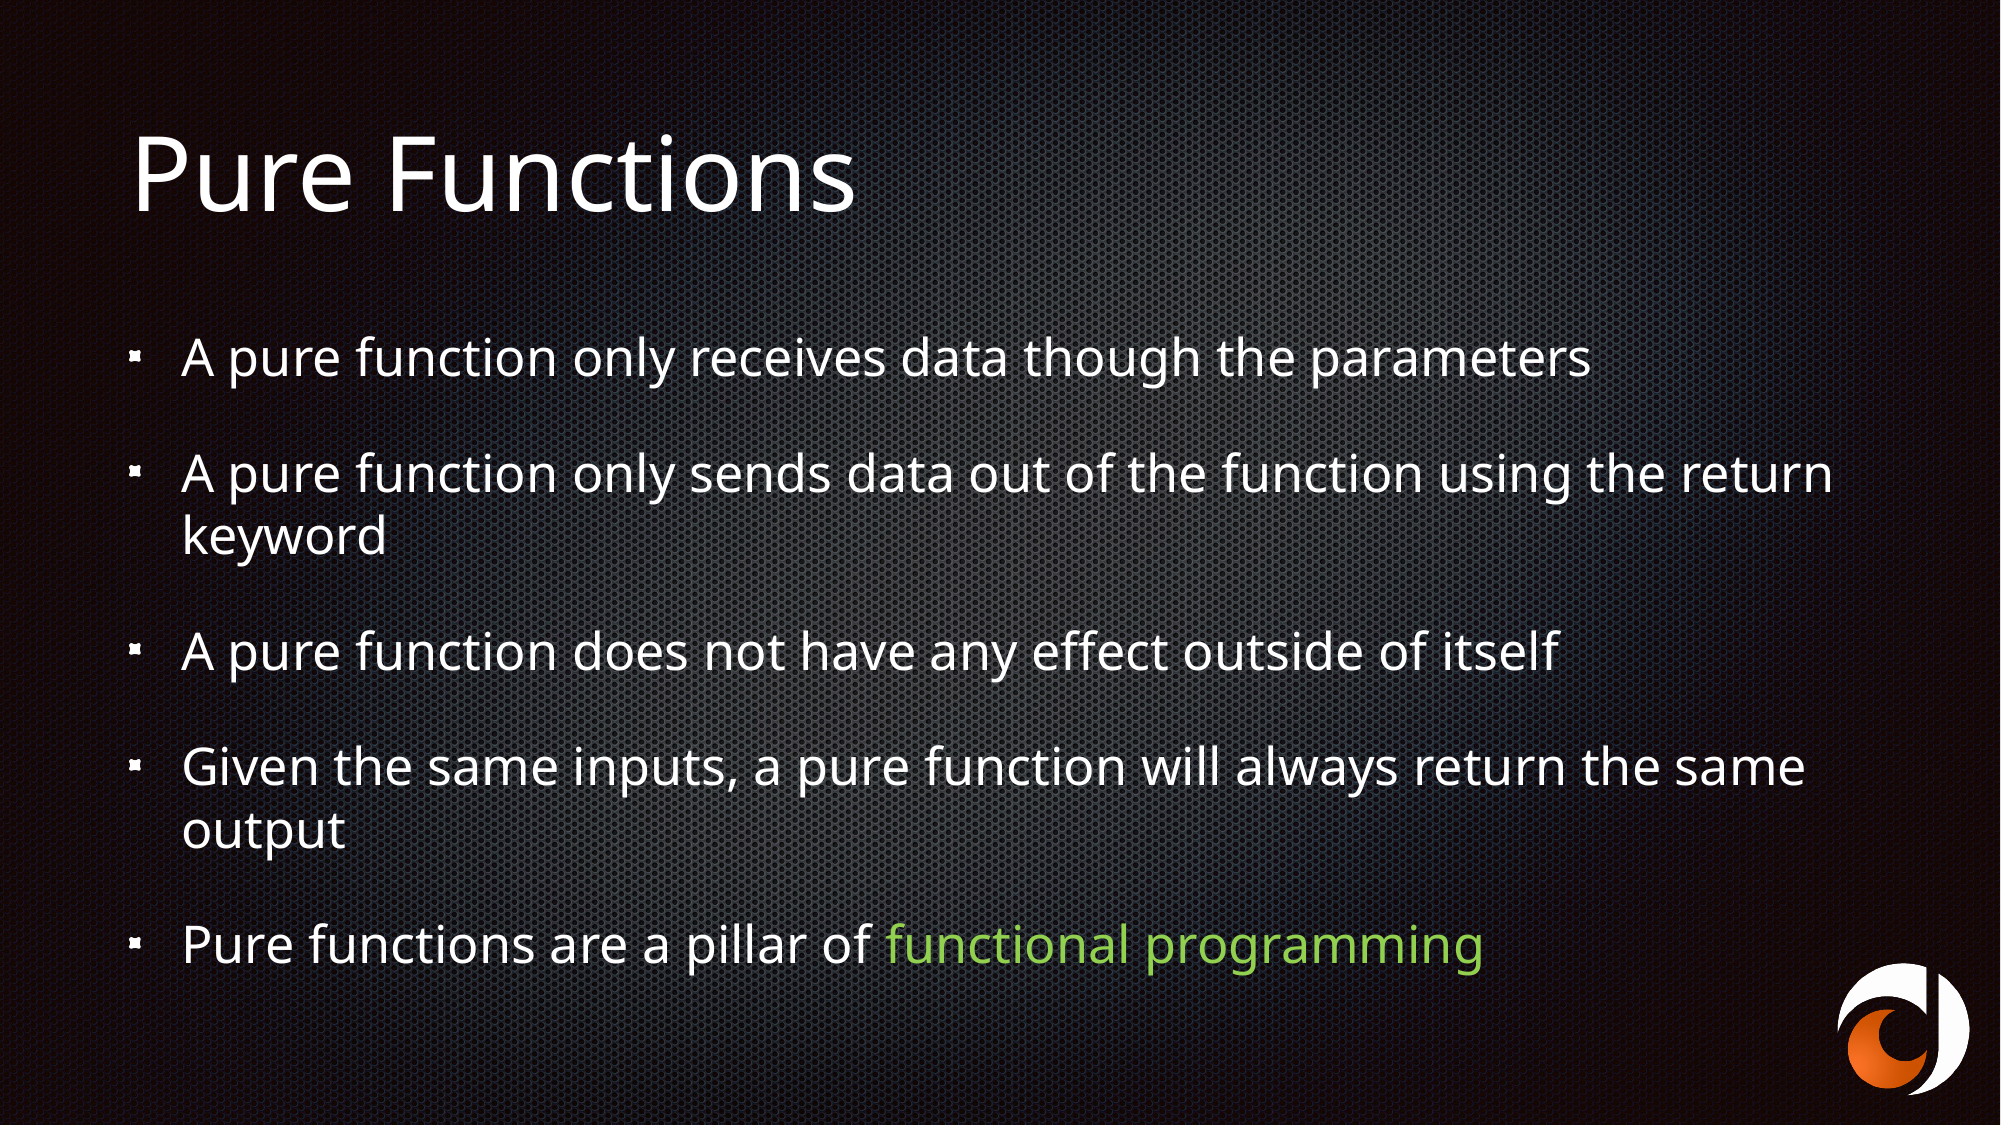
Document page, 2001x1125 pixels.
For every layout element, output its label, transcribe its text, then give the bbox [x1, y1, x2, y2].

list A pure function only receives data though the parameters A pure function only sends data out of the function using the return keyword A pure function does not have any effect outside of itself Given the same inputs, a pure function will always return the same output Pure functions are a pillar of functional programming [120, 319, 1880, 980]
picture [0, 0, 2001, 1125]
title Pure Functions [120, 28, 1880, 311]
